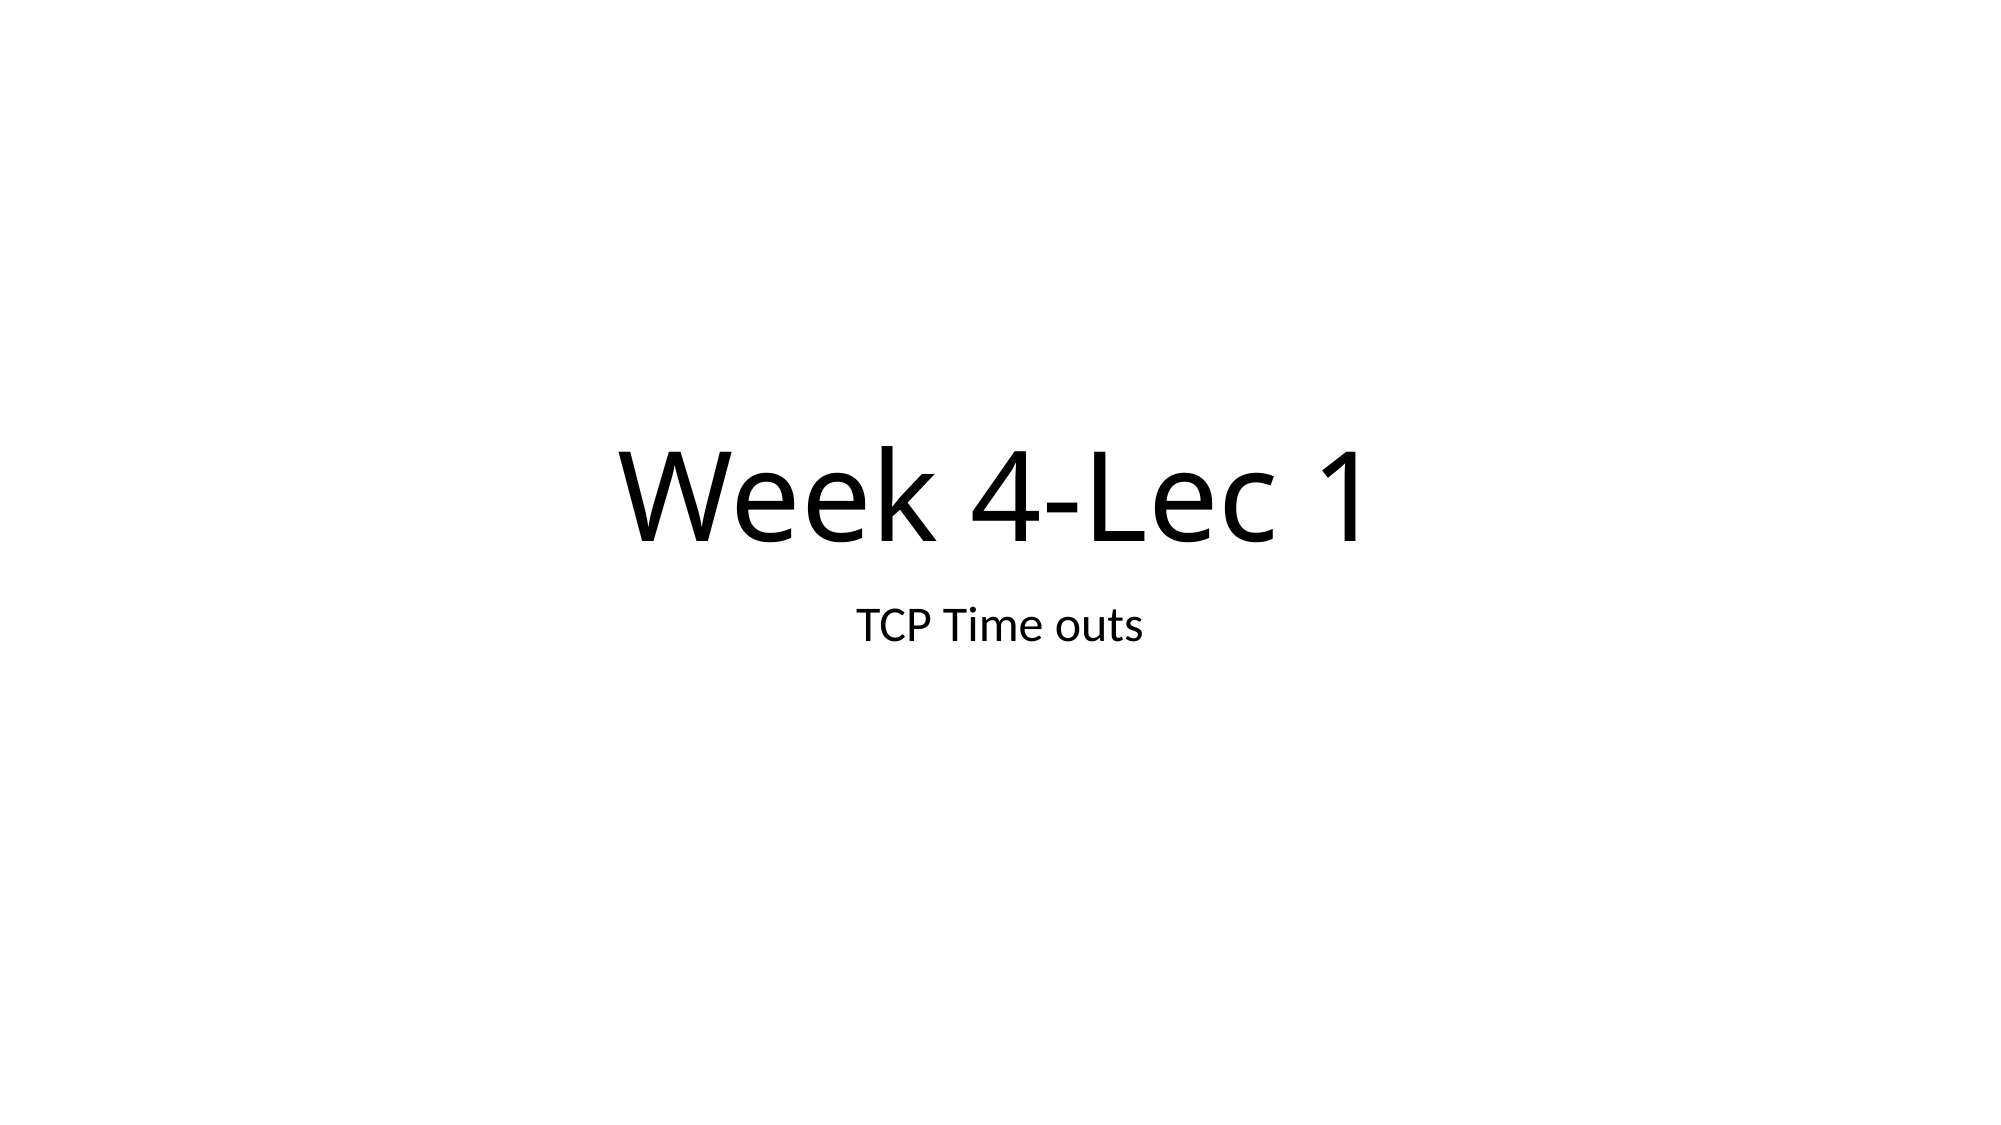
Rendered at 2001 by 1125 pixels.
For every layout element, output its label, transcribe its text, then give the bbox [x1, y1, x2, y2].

subtitle TCP Time outs [249, 590, 1750, 863]
title Week 4-Lec 1 [249, 184, 1750, 576]
